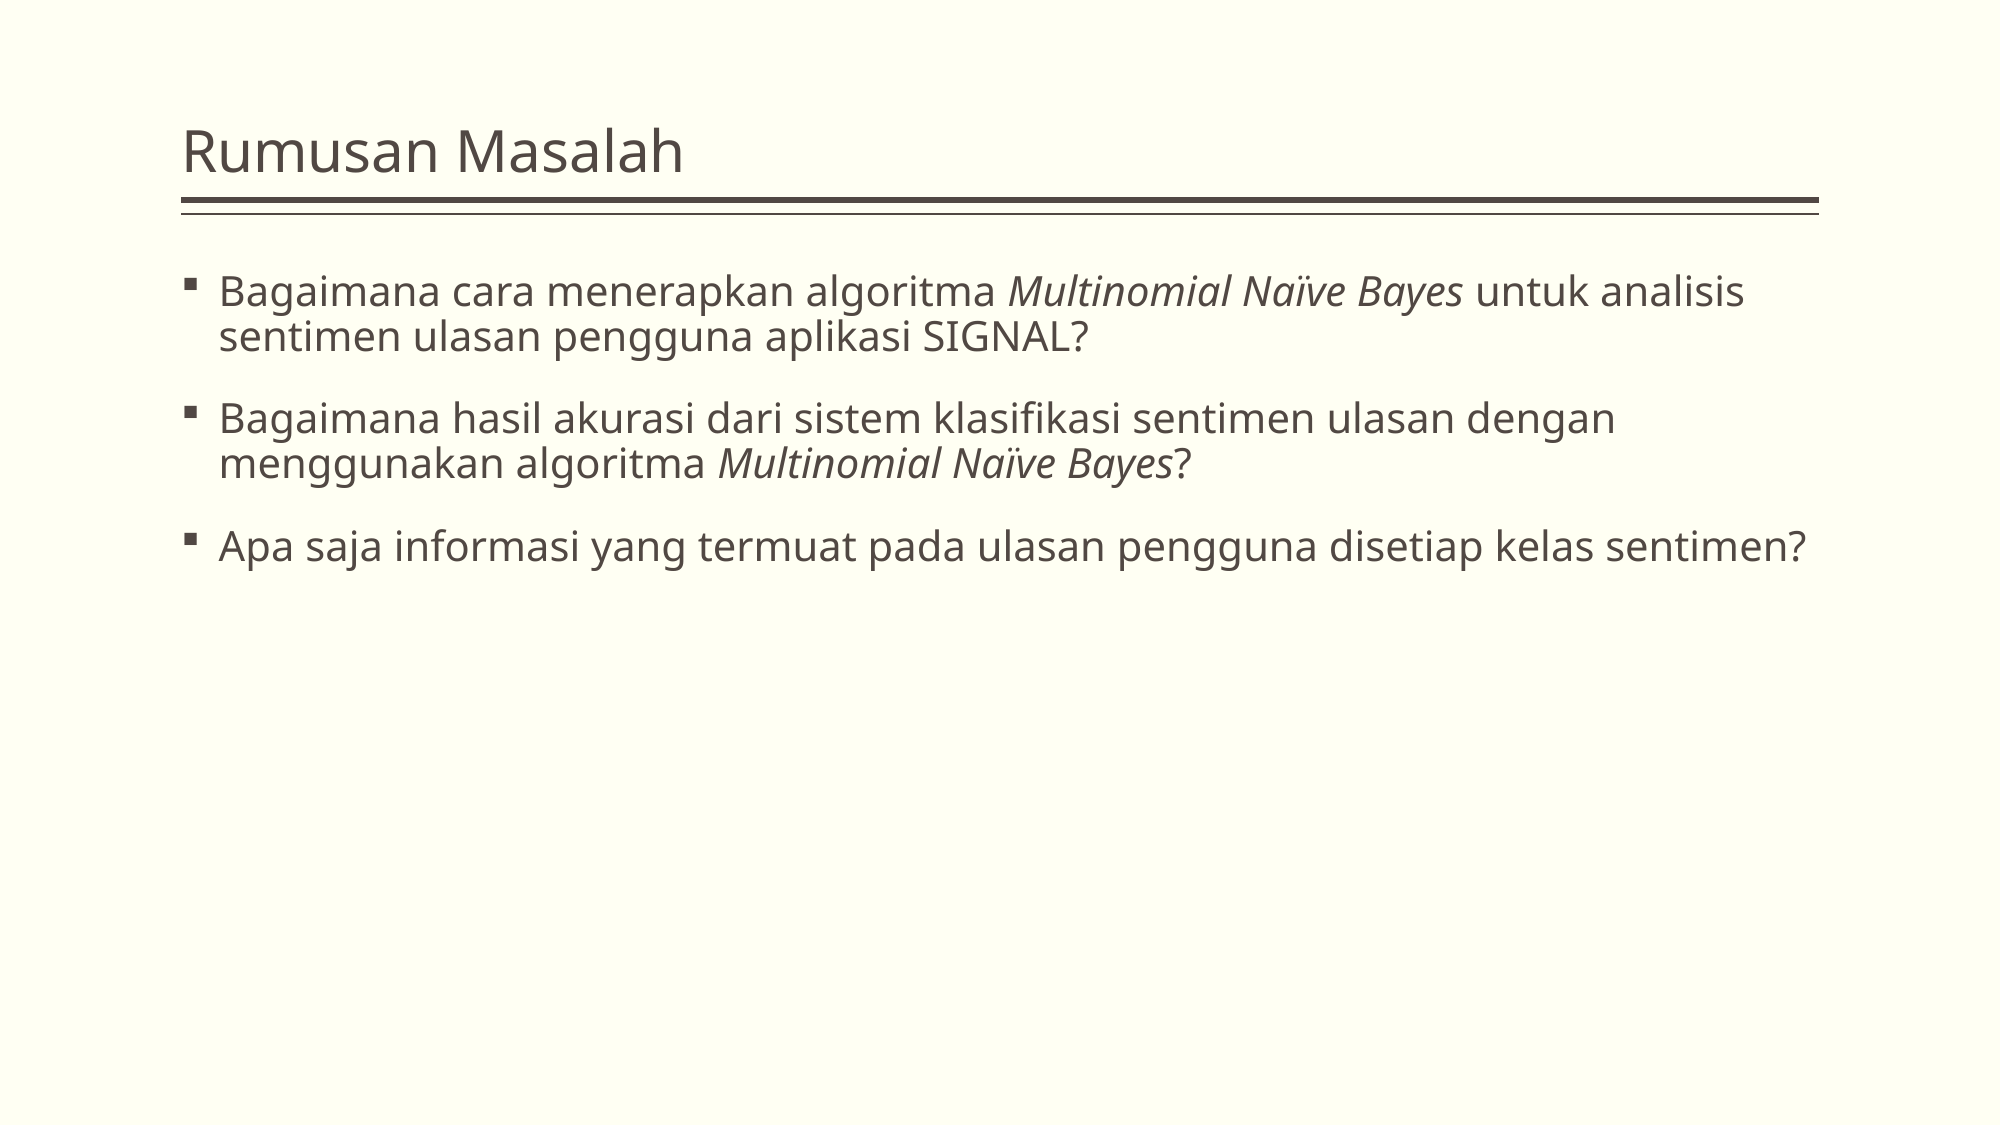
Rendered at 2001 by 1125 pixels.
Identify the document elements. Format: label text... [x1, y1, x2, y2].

title Rumusan Masalah [181, 12, 1819, 193]
list Bagaimana cara menerapkan algoritma Multinomial Naïve Bayes untuk analisis sentimen ulasan pengguna aplikasi SIGNAL? Bagaimana hasil akurasi dari sistem klasifikasi sentimen ulasan dengan menggunakan algoritma Multinomial Naïve Bayes? Apa saja informasi yang termuat pada ulasan pengguna disetiap kelas sentimen? [181, 262, 1819, 1013]
